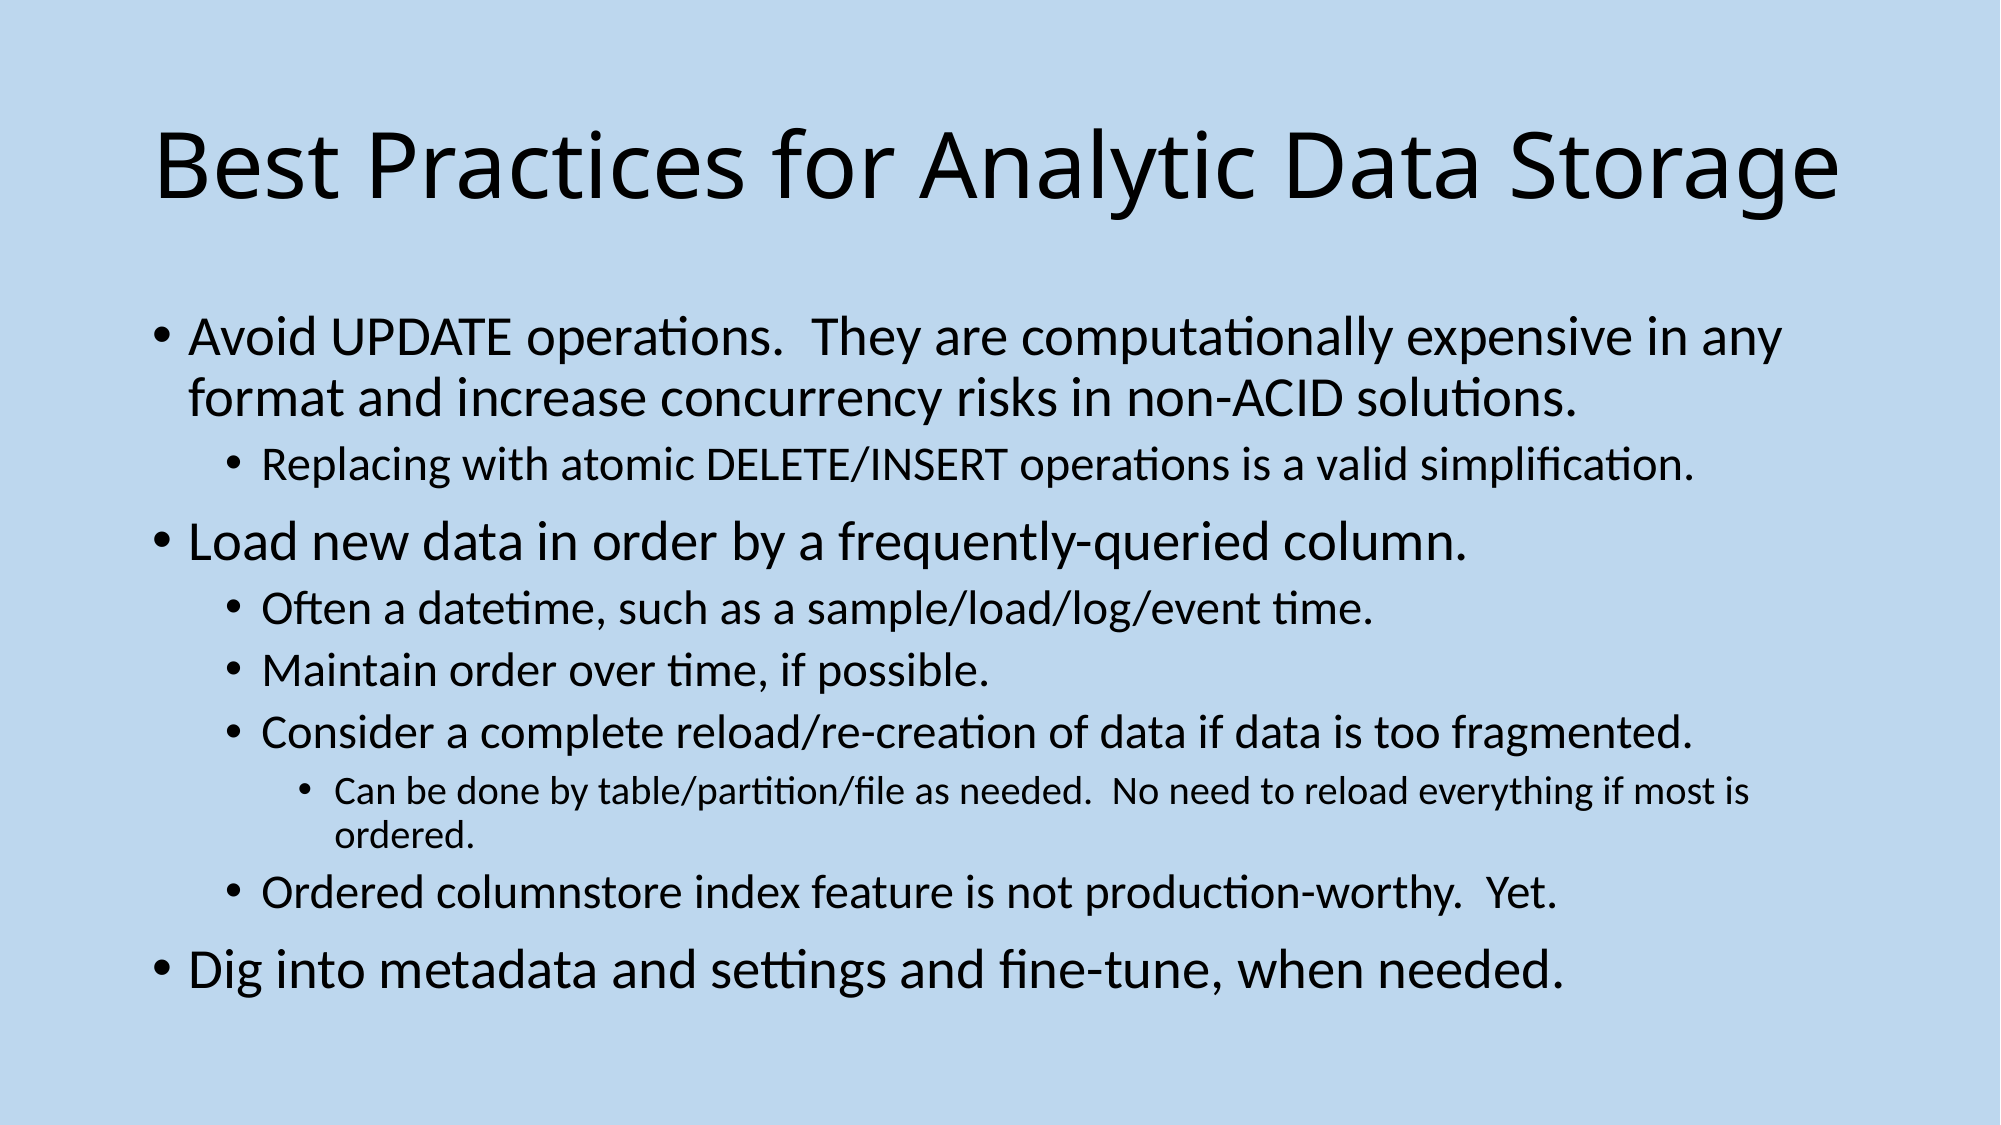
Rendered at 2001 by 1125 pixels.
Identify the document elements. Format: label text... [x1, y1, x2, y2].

title Best Practices for Analytic Data Storage [137, 59, 1863, 278]
list Avoid UPDATE operations. They are computationally expensive in any format and increase concurrency risks in non-ACID solutions. Replacing with atomic DELETE/INSERT operations is a valid simplification. Load new data in order by a frequently-queried column. Often a datetime, such as a sample/load/log/event time. Maintain order over time, if possible. Consider a complete reload/re-creation of data if data is too fragmented. Can be done by table/partition/file as needed. No need to reload everything if most is ordered. Ordered columnstore index feature is not production-worthy. Yet. Dig into metadata and settings and fine-tune, when needed. [137, 299, 1863, 1014]
